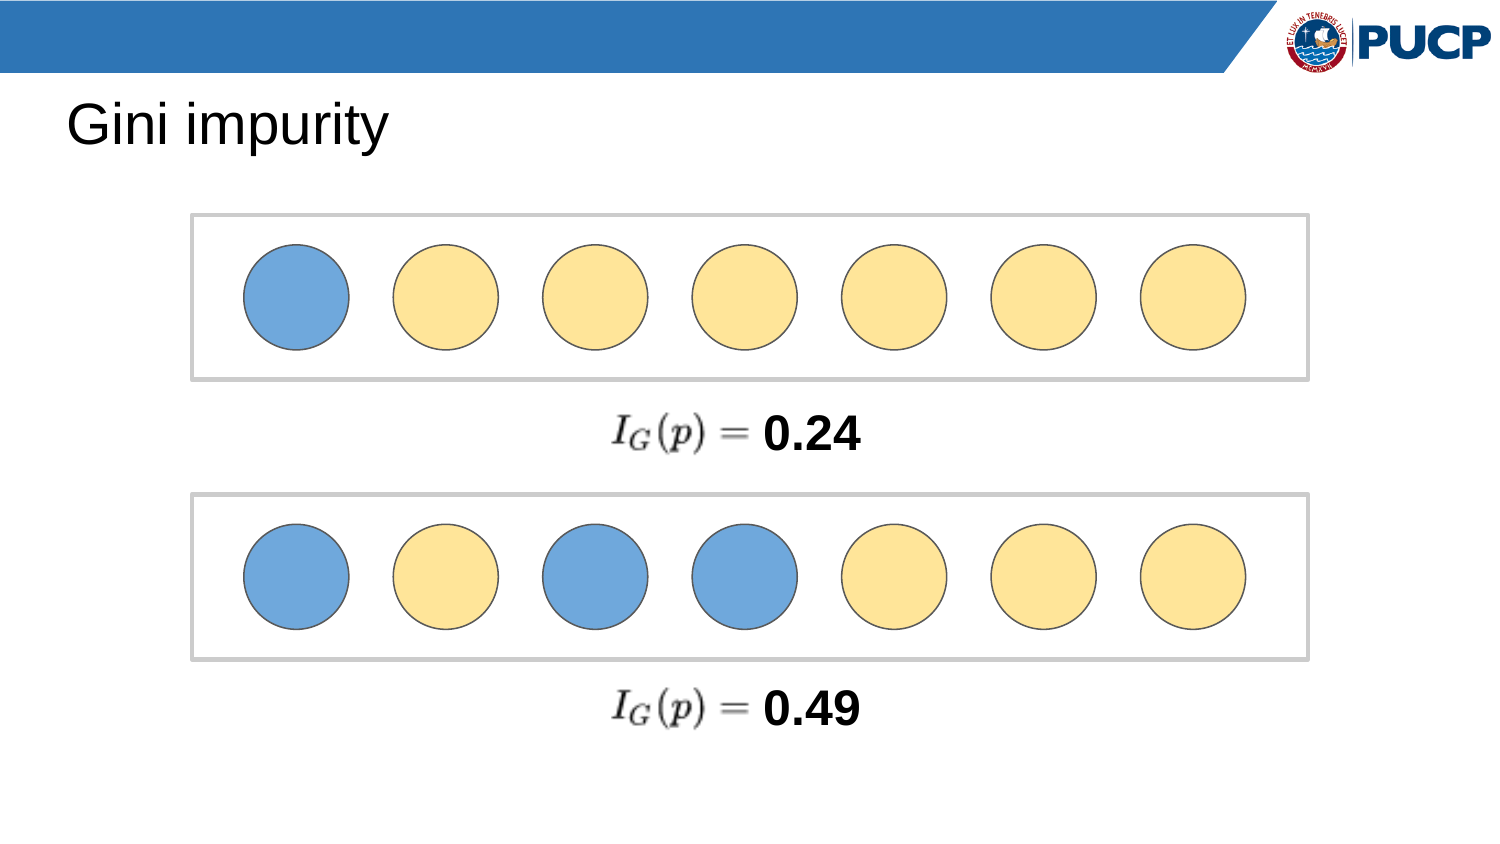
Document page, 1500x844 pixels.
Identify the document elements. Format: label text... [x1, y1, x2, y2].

picture [588, 366, 762, 506]
text_box [841, 244, 947, 350]
text_box [393, 244, 499, 350]
picture [588, 642, 762, 781]
text_box [191, 214, 1308, 380]
text_box [243, 524, 349, 630]
text_box [991, 524, 1097, 630]
text_box [692, 524, 798, 630]
text_box [191, 494, 1308, 660]
text_box [1140, 244, 1246, 350]
text_box [393, 524, 499, 630]
text_box [243, 244, 349, 350]
text_box [1140, 524, 1246, 630]
text_box [692, 244, 798, 350]
title Gini impurity [51, 71, 1449, 166]
text_box 0.24 [766, 383, 880, 478]
text_box [991, 244, 1097, 350]
picture [1277, 0, 1500, 84]
text_box [542, 524, 648, 630]
text_box 0.49 [766, 658, 880, 753]
text_box [542, 244, 648, 350]
text_box [841, 524, 947, 630]
